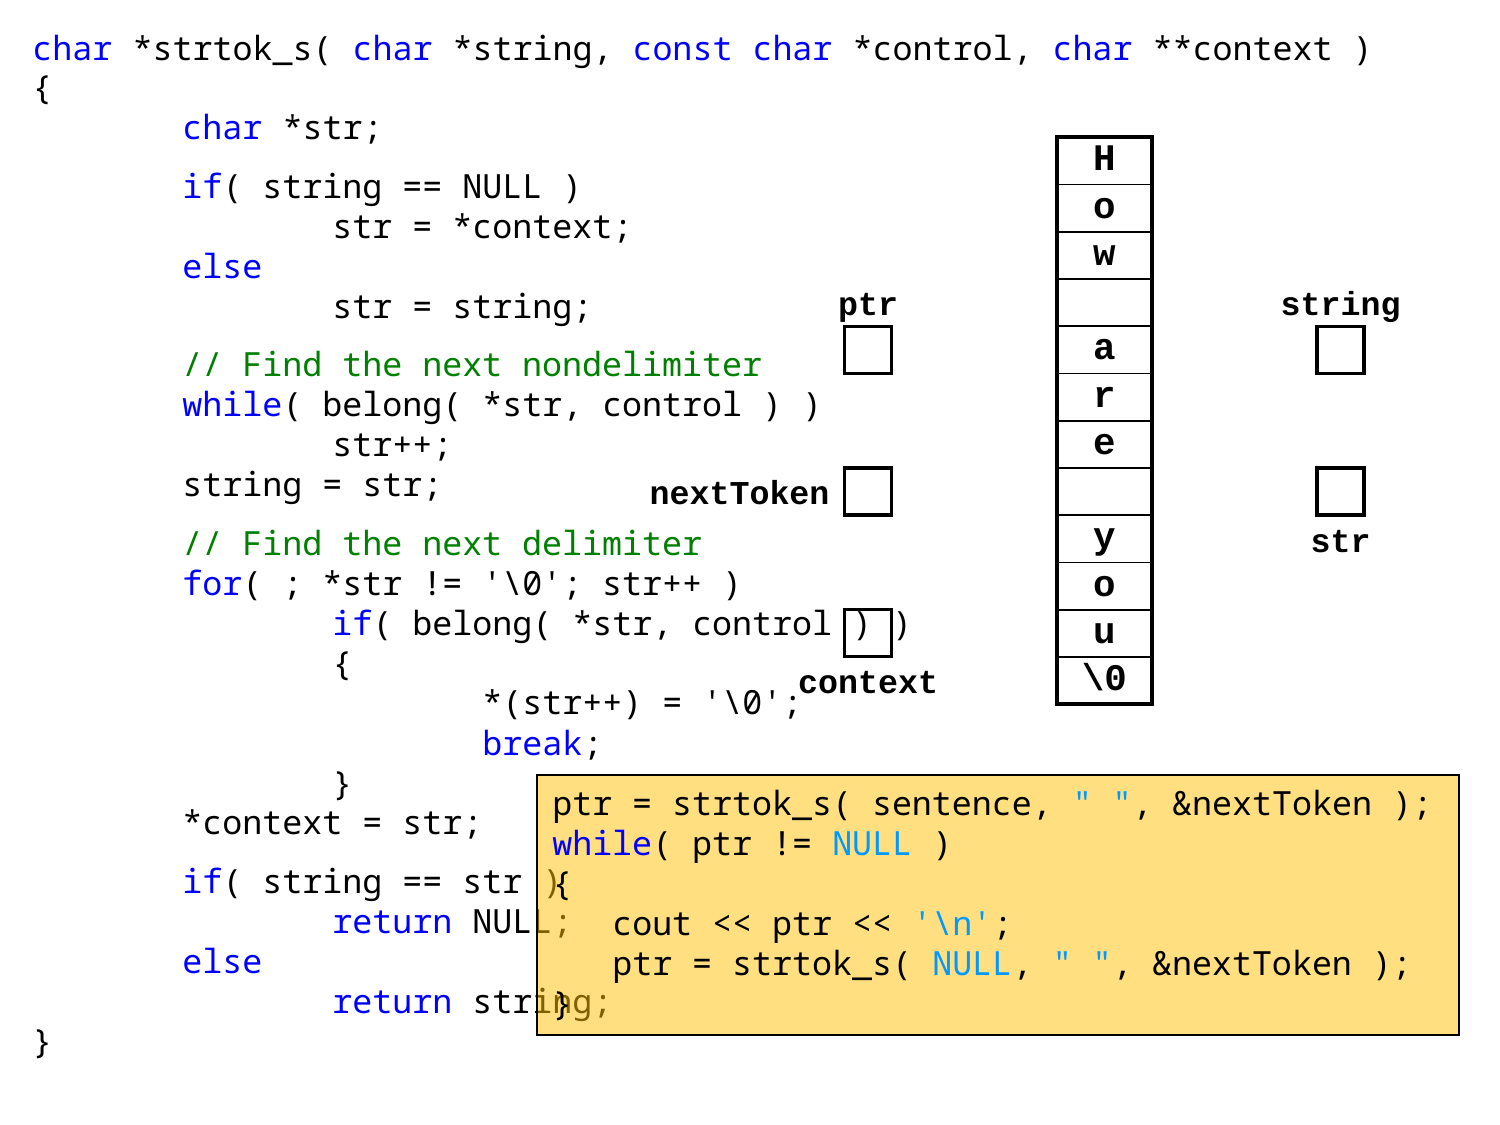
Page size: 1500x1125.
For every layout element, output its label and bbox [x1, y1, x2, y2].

table_header [1059, 139, 1150, 184]
list [17, 18, 1389, 1083]
table_cell [1059, 516, 1150, 562]
table_cell [1059, 611, 1150, 656]
text_box [1269, 278, 1412, 374]
table_cell [1059, 327, 1150, 373]
table_cell [1059, 185, 1150, 231]
table_cell [1059, 422, 1150, 467]
text_box [631, 467, 892, 516]
table_cell [1059, 658, 1150, 702]
table_cell [1059, 280, 1150, 325]
text_box [537, 775, 1459, 1035]
text_box [773, 609, 963, 704]
table_cell [1059, 563, 1150, 609]
text_box [1293, 467, 1388, 563]
table_cell [1059, 469, 1150, 514]
table_cell [1059, 233, 1150, 278]
table_cell [1059, 374, 1150, 420]
text_box [820, 278, 916, 374]
